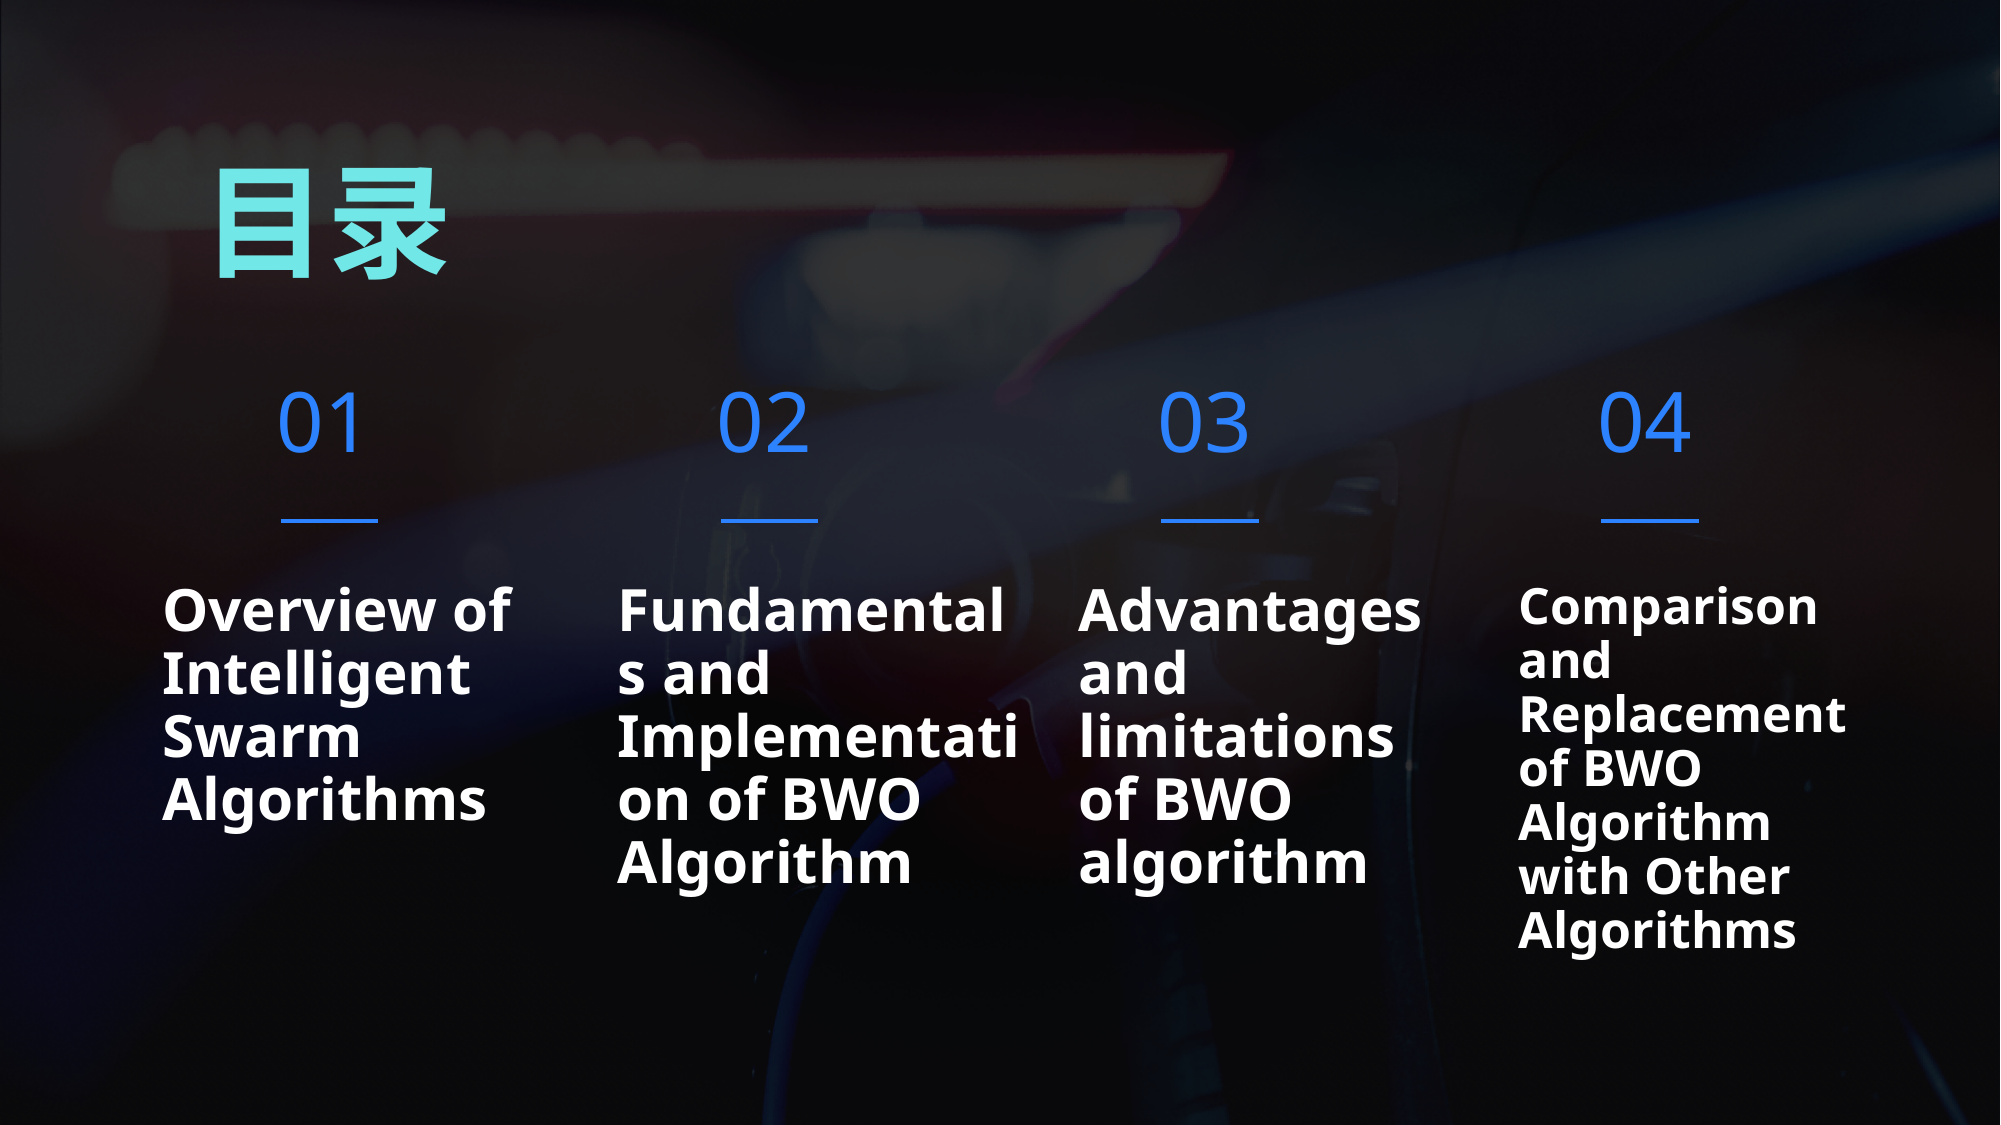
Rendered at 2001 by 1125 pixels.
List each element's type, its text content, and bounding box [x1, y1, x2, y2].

text_box Fundamentals and Implementation of BWO Algorithm [605, 581, 1032, 754]
text_box Advantages and limitations of BWO algorithm [1066, 581, 1428, 754]
text_box 04 [1585, 343, 1947, 482]
text_box Overview of Intelligent Swarm Algorithms [150, 581, 575, 959]
text_box 02 [704, 343, 1066, 482]
title 目录 [171, 106, 453, 305]
text_box Comparison and Replacement of BWO Algorithm with Other Algorithms [1506, 581, 1868, 754]
text_box 03 [1144, 343, 1507, 482]
text_box 01 [264, 343, 626, 482]
picture [0, 0, 2000, 1125]
